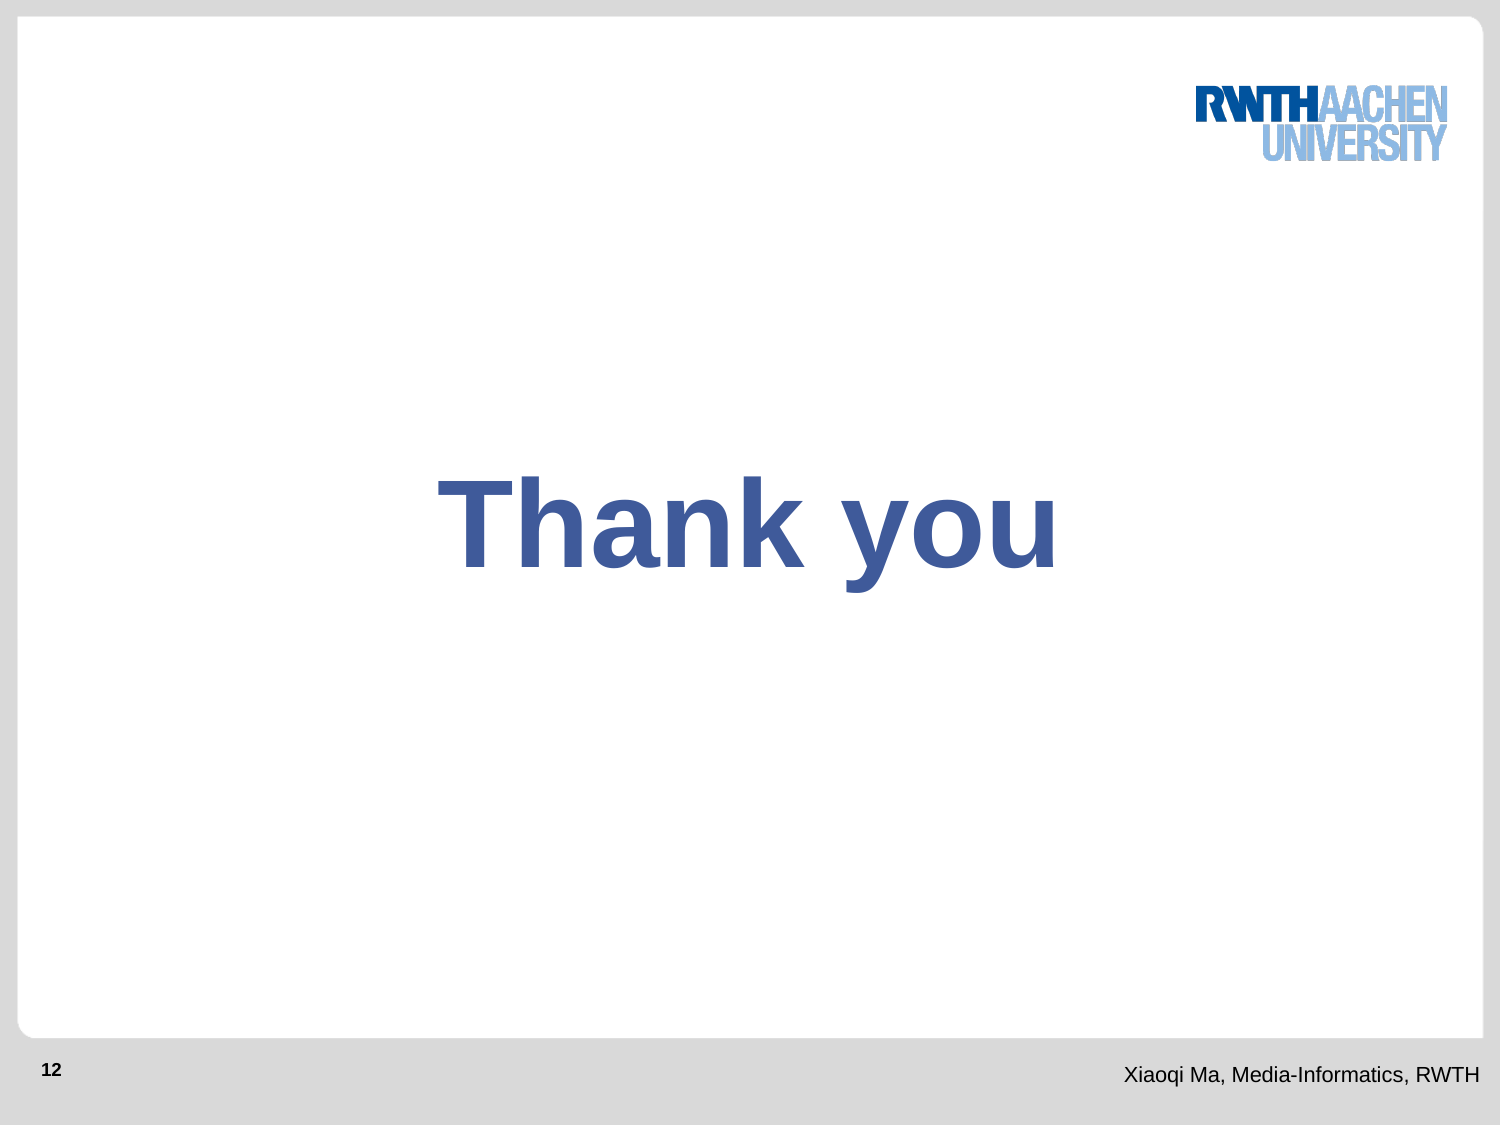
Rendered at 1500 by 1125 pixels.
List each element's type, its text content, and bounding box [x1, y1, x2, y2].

text_box Thank you [57, 435, 1443, 601]
footer Xiaoqi Ma, Media-Informatics, RWTH [277, 1060, 1481, 1118]
picture [0, 0, 1500, 1125]
